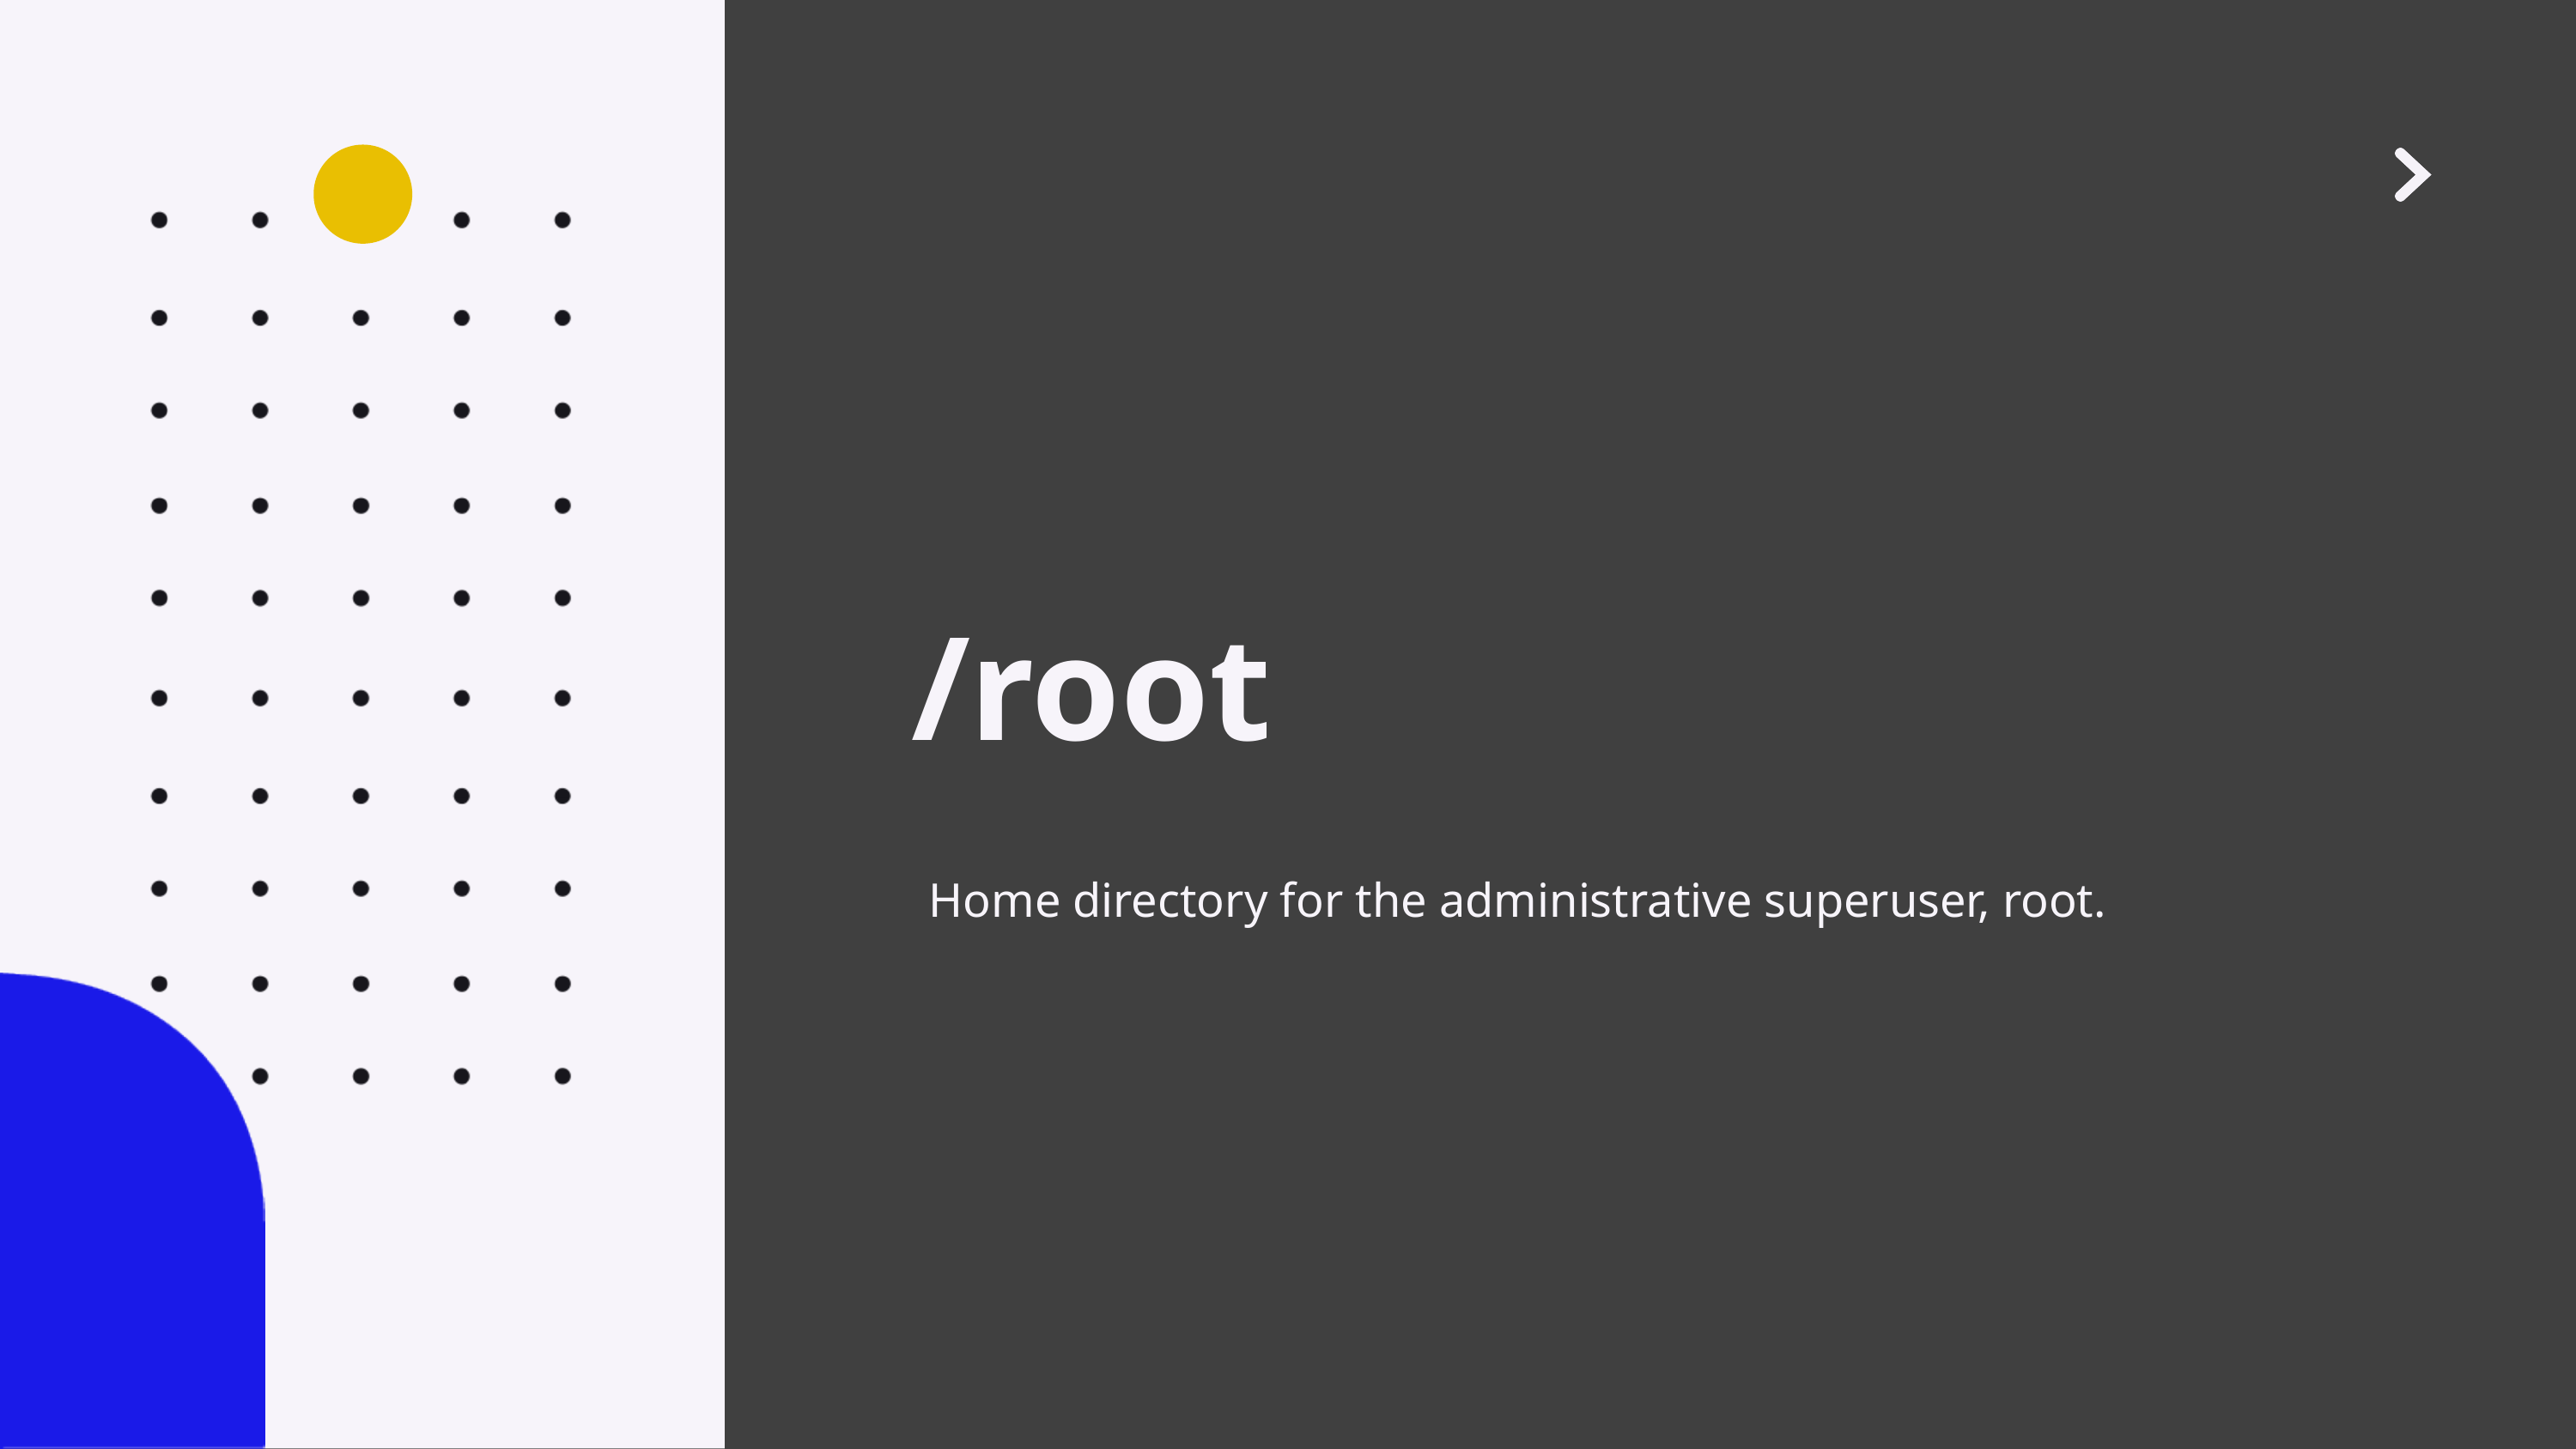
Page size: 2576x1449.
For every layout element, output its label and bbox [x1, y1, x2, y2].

picture [144, 205, 581, 612]
picture [2394, 148, 2432, 202]
picture [0, 683, 581, 1449]
text_box [0, 0, 725, 1449]
text_box [910, 562, 2432, 927]
text_box [313, 144, 413, 204]
